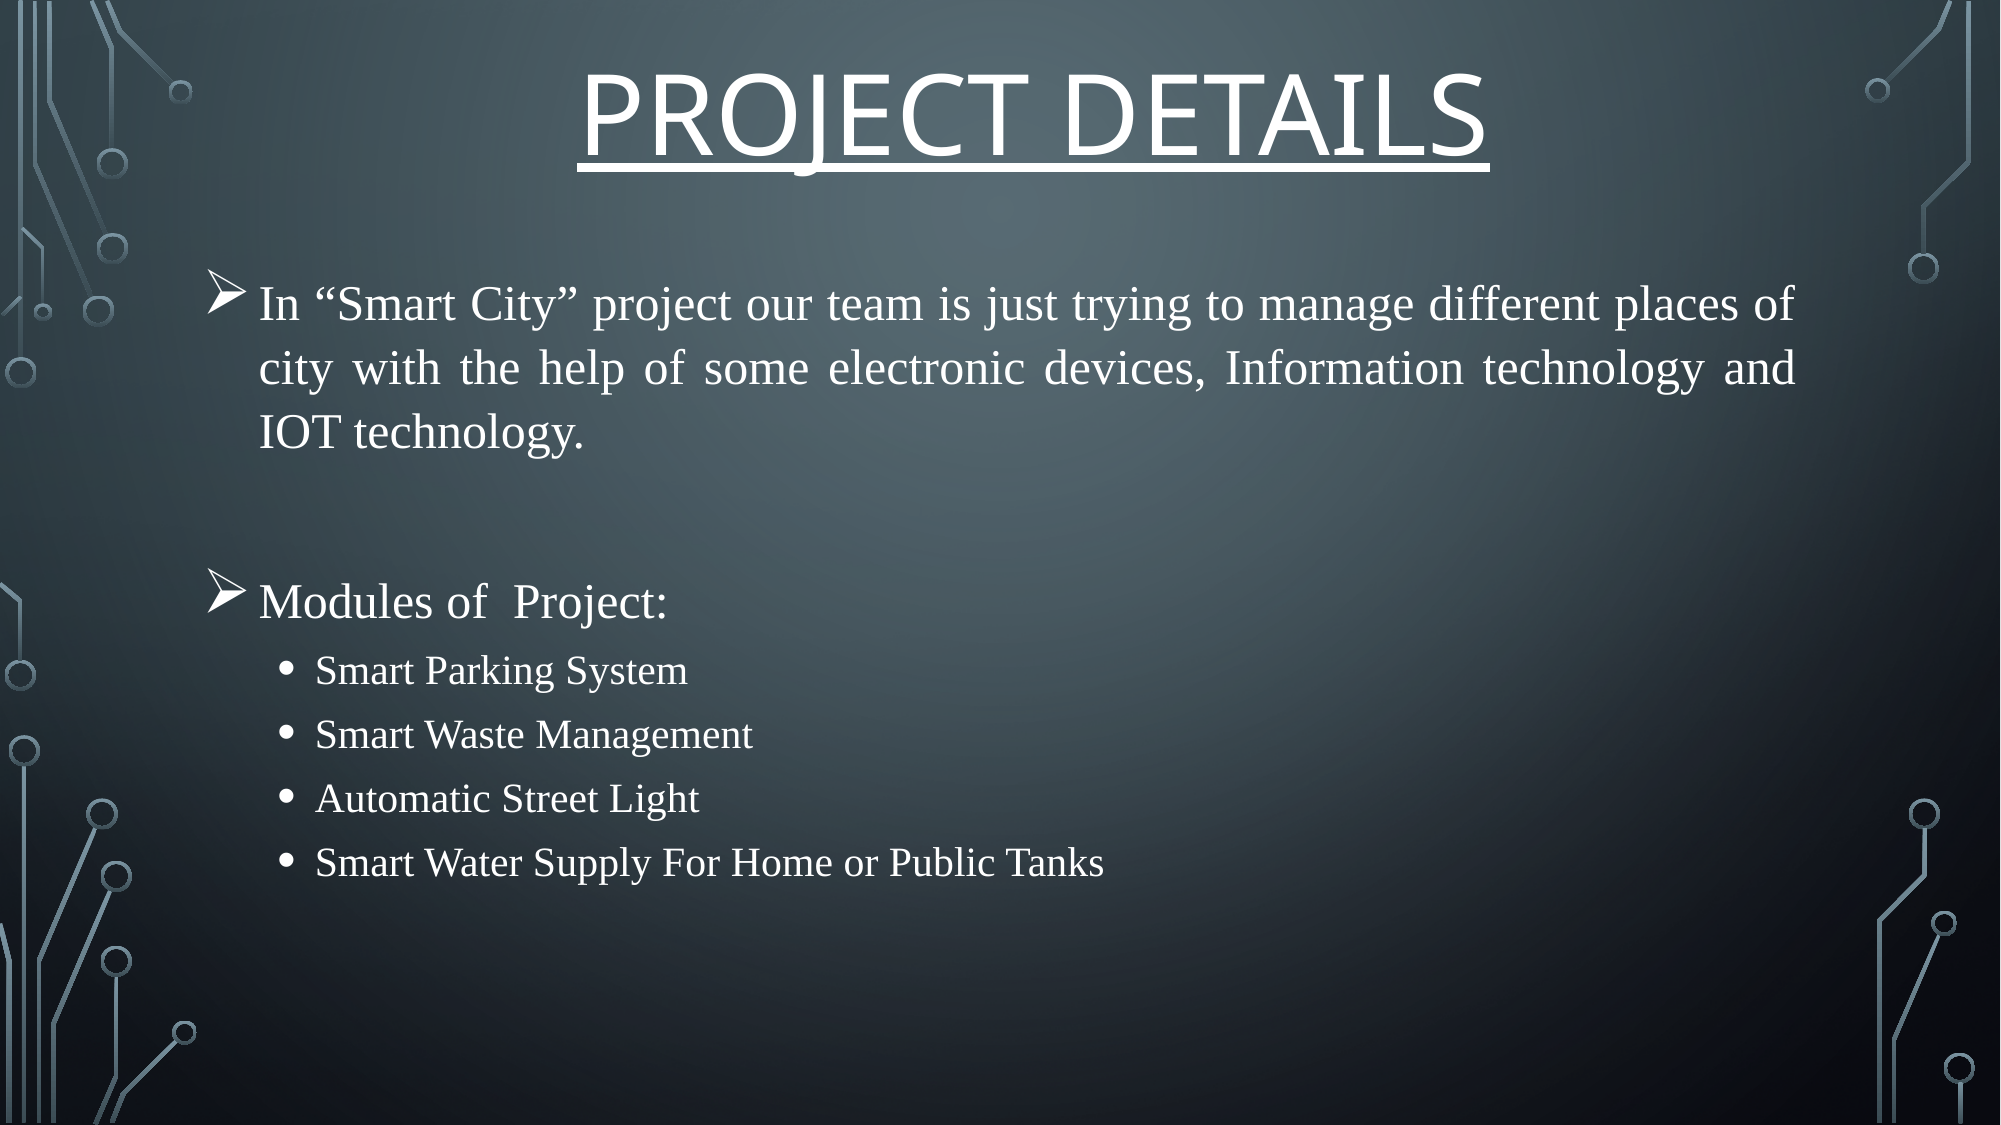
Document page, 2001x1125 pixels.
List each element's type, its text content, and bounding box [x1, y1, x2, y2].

list In “Smart City” project our team is just trying to manage different places of city with the help of some electronic devices, Information technology and IOT technology. Modules of Project: Smart Parking System Smart Waste Management Automatic Street Light Smart Water Supply For Home or Public Tanks [187, 258, 1813, 995]
title PROJECT Details [125, 0, 1942, 240]
